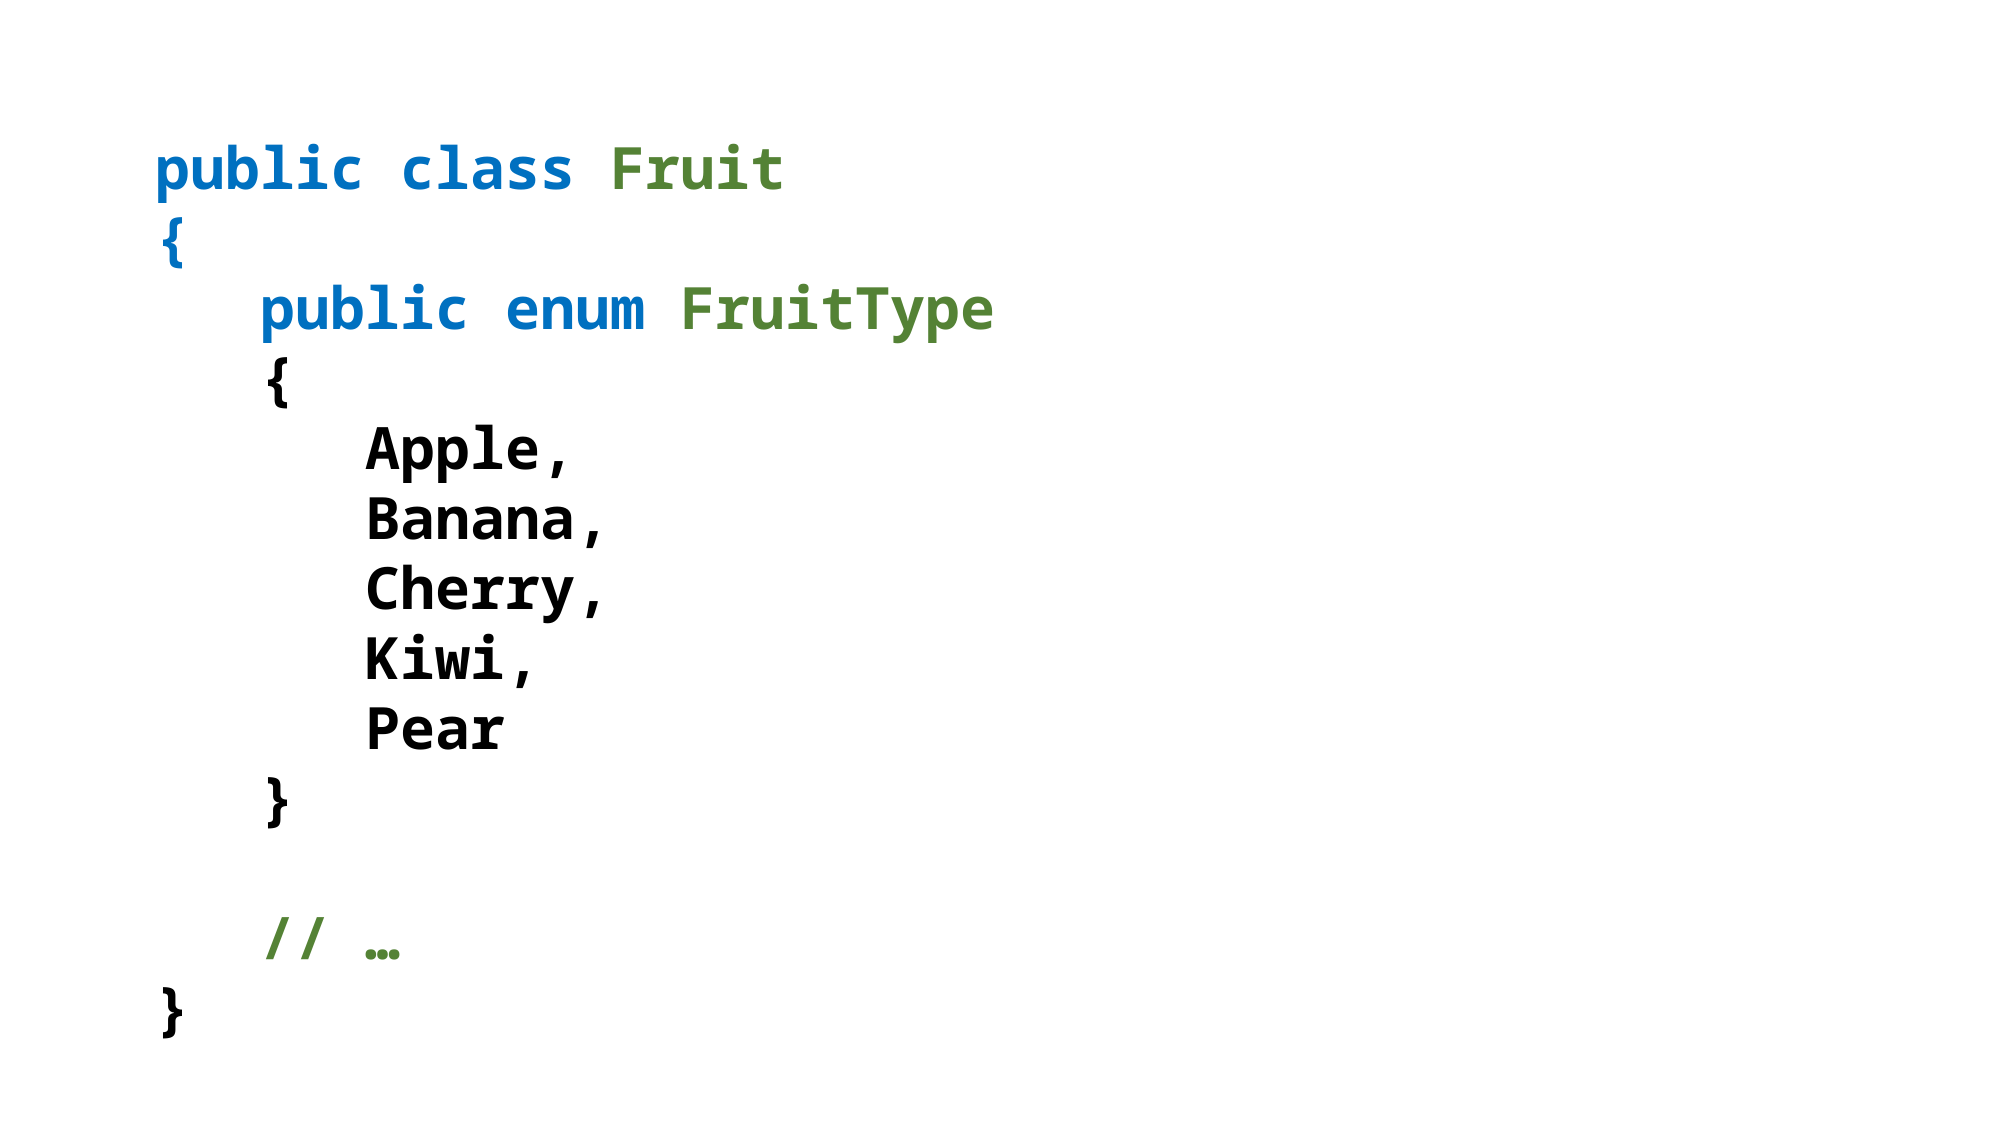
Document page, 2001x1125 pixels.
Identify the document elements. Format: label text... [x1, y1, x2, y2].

text_box public class Fruit { public enum FruitType { Apple, Banana, Cherry, Kiwi, Pear } // … } [140, 123, 1653, 1049]
